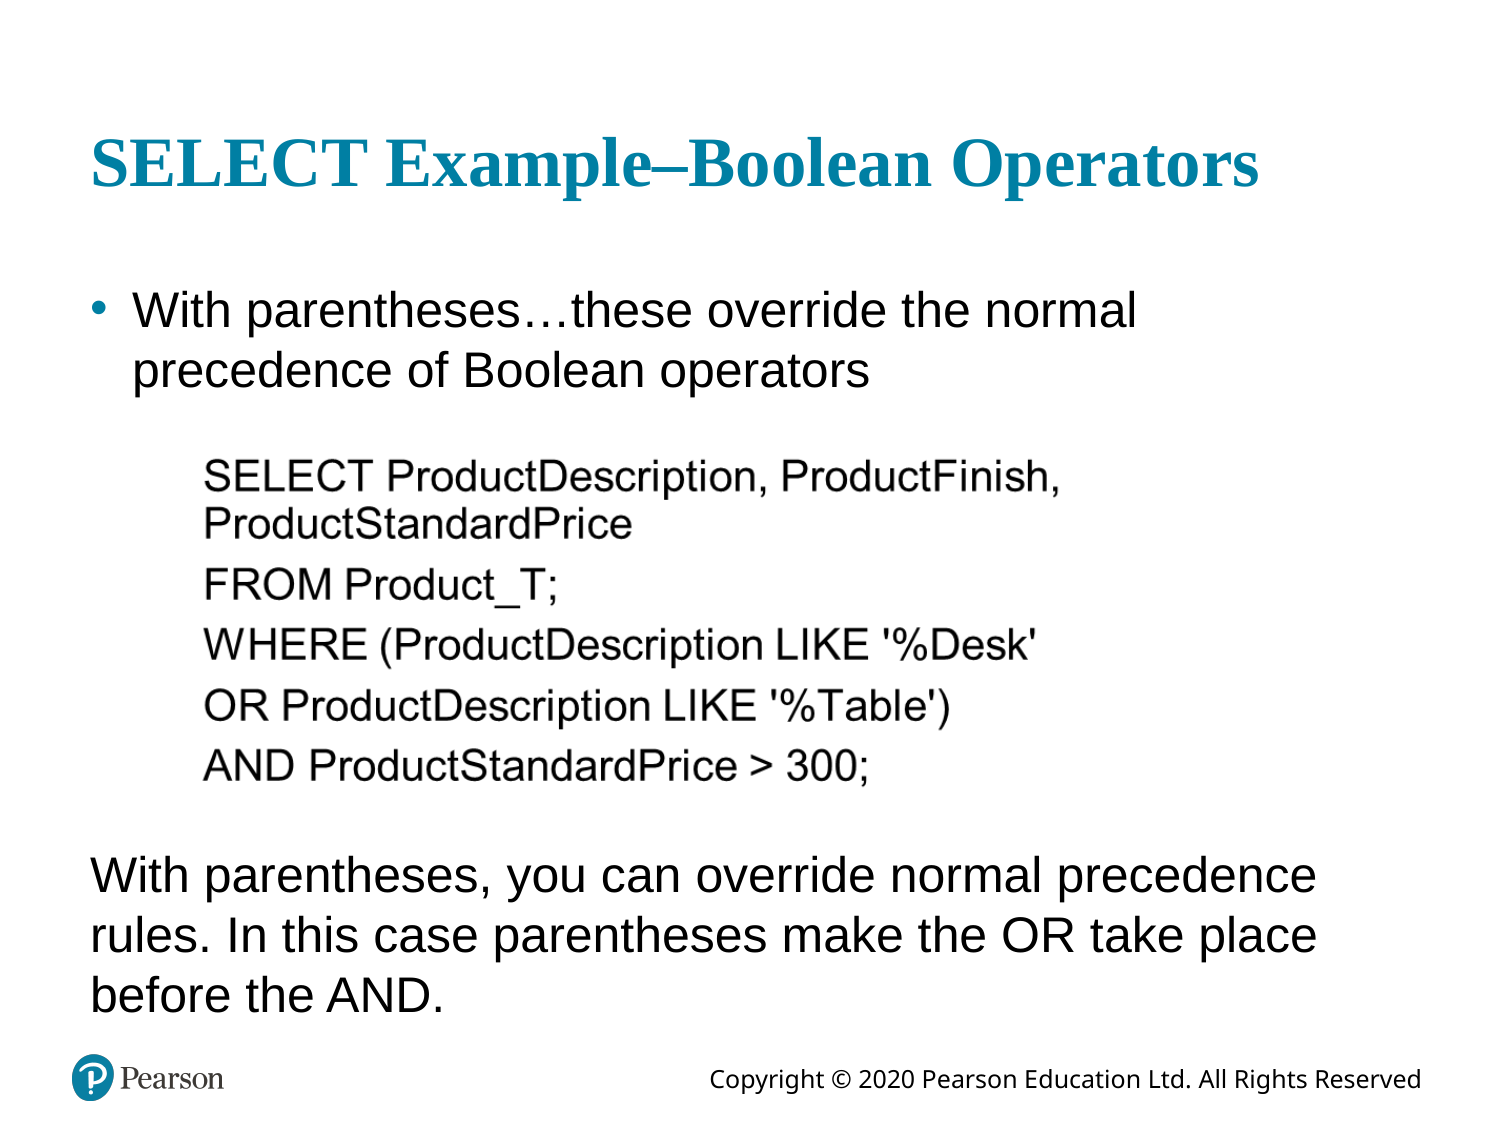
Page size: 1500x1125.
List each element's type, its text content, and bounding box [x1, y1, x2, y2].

title SELECT Example–Boolean Operators [75, 35, 1425, 216]
list With parentheses, you can override normal precedence rules. In this case parentheses make the OR take place before the AND. [75, 827, 1425, 1023]
list With parentheses…these override the normal precedence of Boolean operators [75, 262, 1425, 396]
picture [98, 1054, 224, 1101]
picture [80, 1063, 106, 1088]
picture [72, 1054, 88, 1070]
picture [186, 437, 1082, 793]
picture [72, 1087, 83, 1101]
